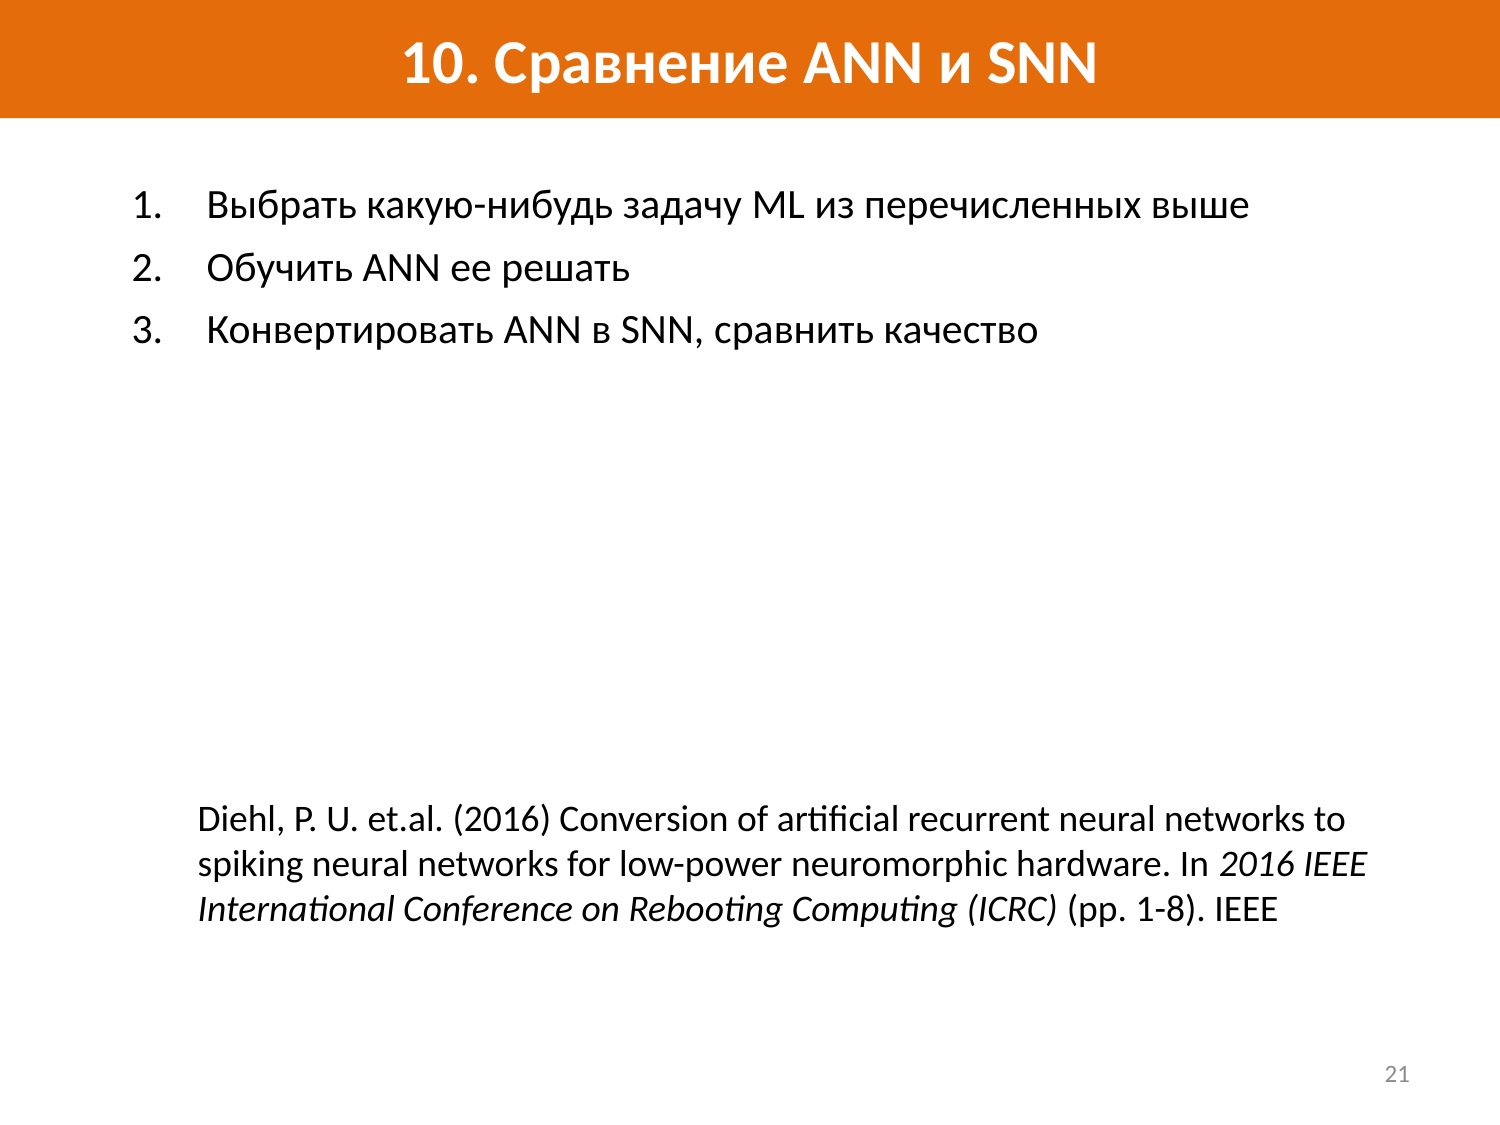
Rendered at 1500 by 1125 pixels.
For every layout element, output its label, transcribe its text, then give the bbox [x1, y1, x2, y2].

slide_number 21 [1074, 1042, 1425, 1103]
title 10. Сравнение ANN и SNN [0, 0, 1500, 119]
text_box Diehl, P. U. et.al. (2016) Conversion of artificial recurrent neural networks to spiking neural networks for low-power neuromorphic hardware. In 2016 IEEE International Conference on Rebooting Computing (ICRC) (pp. 1-8). IEEE [183, 786, 1425, 937]
text_box Выбрать какую-нибудь задачу ML из перечисленных выше Обучить ANN ее решать Конвертировать ANN в SNN, сравнить качество [116, 169, 1405, 360]
